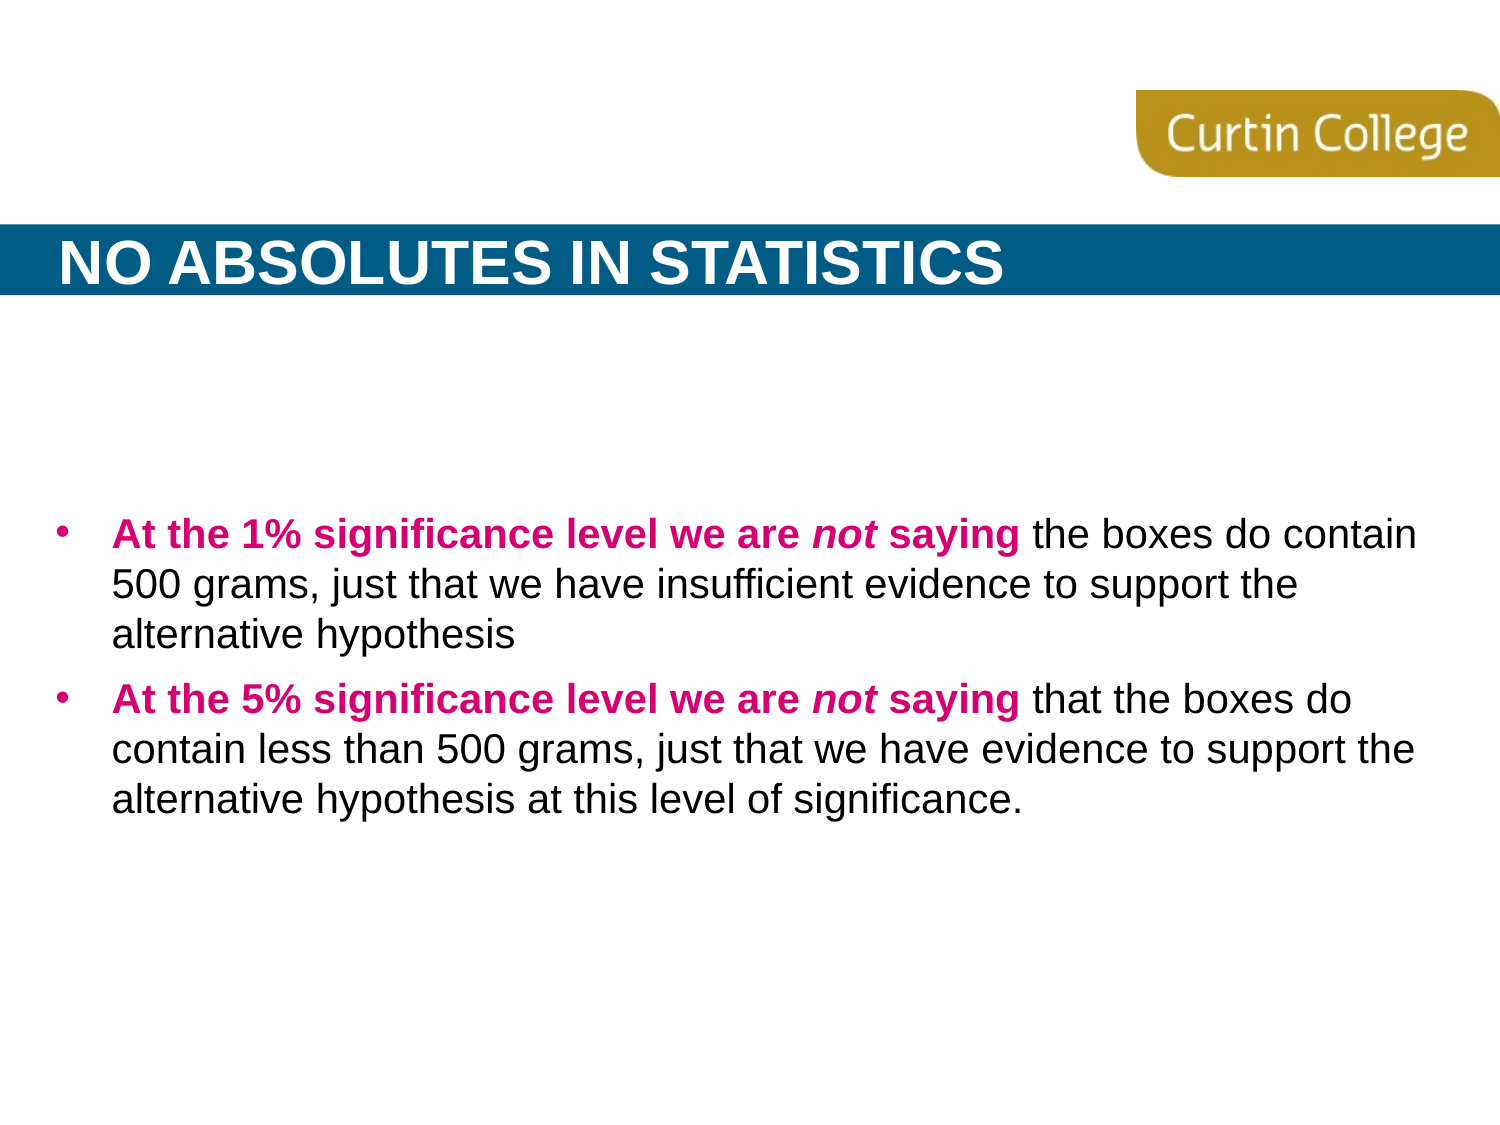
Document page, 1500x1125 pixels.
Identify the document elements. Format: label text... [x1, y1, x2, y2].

title No absolutes in statistics [0, 224, 1500, 296]
picture [1136, 90, 1500, 177]
list At the 1% significance level we are not saying the boxes do contain 500 grams, just that we have insufficient evidence to support the alternative hypothesis At the 5% significance level we are not saying that the boxes do contain less than 500 grams, just that we have evidence to support the alternative hypothesis at this level of significance. [40, 433, 1440, 1059]
